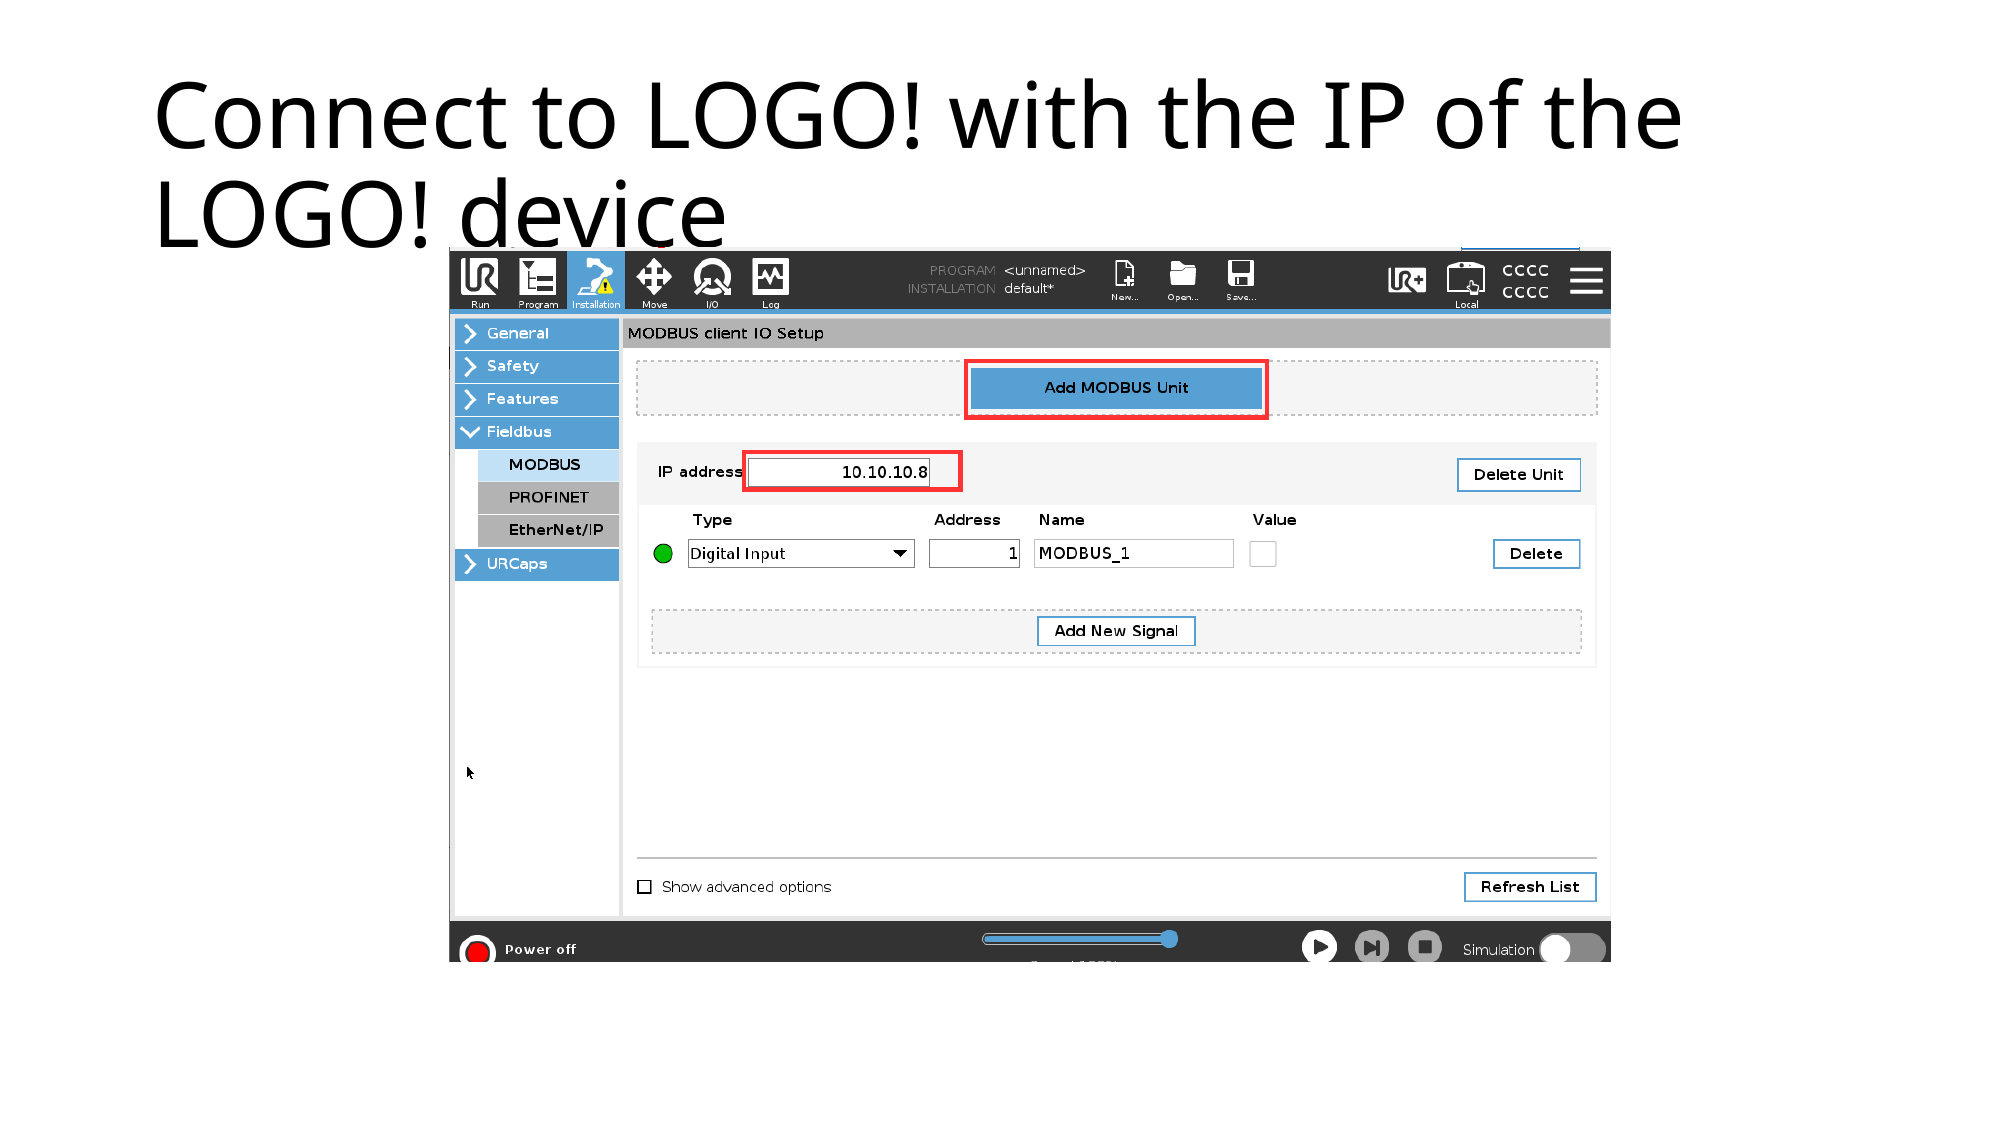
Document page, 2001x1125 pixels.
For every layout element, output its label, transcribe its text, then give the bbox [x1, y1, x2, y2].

title Connect to LOGO! with the IP of the LOGO! device [137, 59, 1863, 278]
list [449, 247, 1611, 962]
